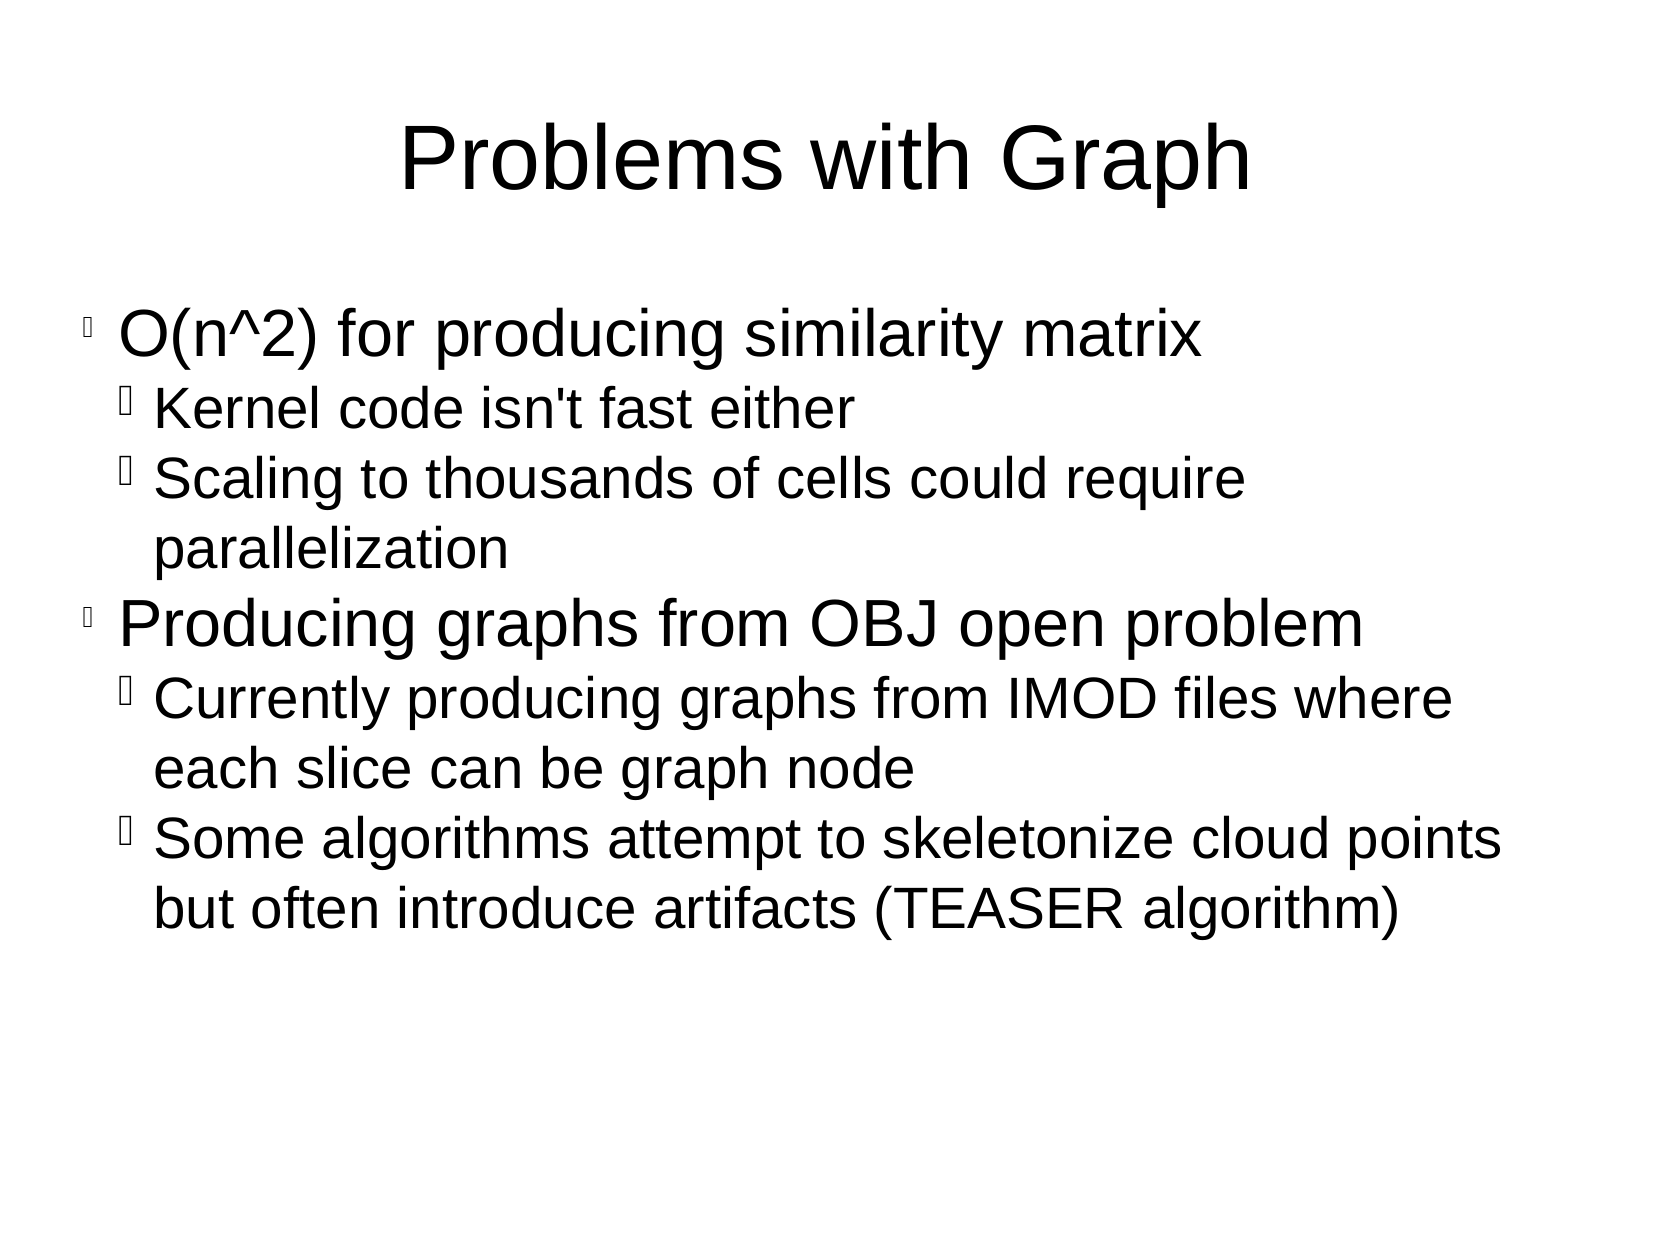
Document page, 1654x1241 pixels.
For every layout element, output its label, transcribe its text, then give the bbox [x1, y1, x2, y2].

text_box Problems with Graph [82, 49, 1571, 257]
text_box O(n^2) for producing similarity matrix Kernel code isn't fast either Scaling to thousands of cells could require parallelization Producing graphs from OBJ open problem Currently producing graphs from IMOD files where each slice can be graph node Some algorithms attempt to skeletonize cloud points but often introduce artifacts (TEASER algorithm) [82, 290, 1571, 1010]
